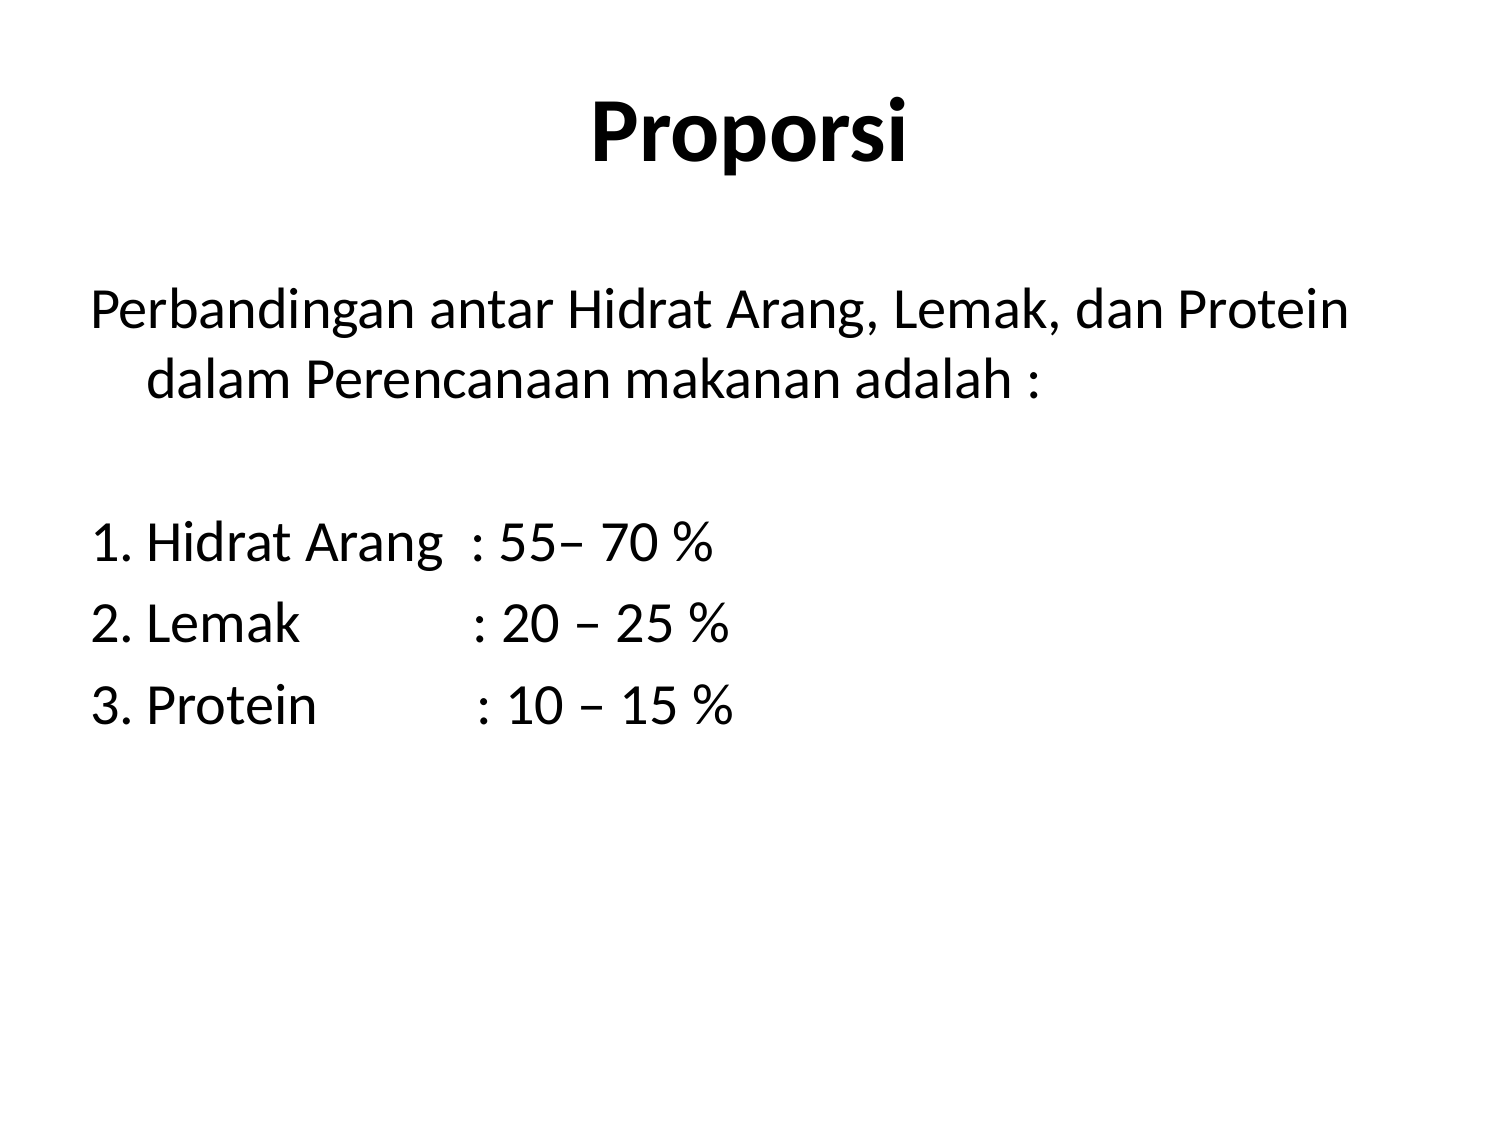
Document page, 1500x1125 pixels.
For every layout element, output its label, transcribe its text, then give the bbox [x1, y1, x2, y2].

title Proporsi [75, 50, 1425, 200]
list Perbandingan antar Hidrat Arang, Lemak, dan Protein dalam Perencanaan makanan adalah : Hidrat Arang : 55– 70 % Lemak : 20 – 25 % Protein : 10 – 15 % [75, 262, 1425, 1005]
